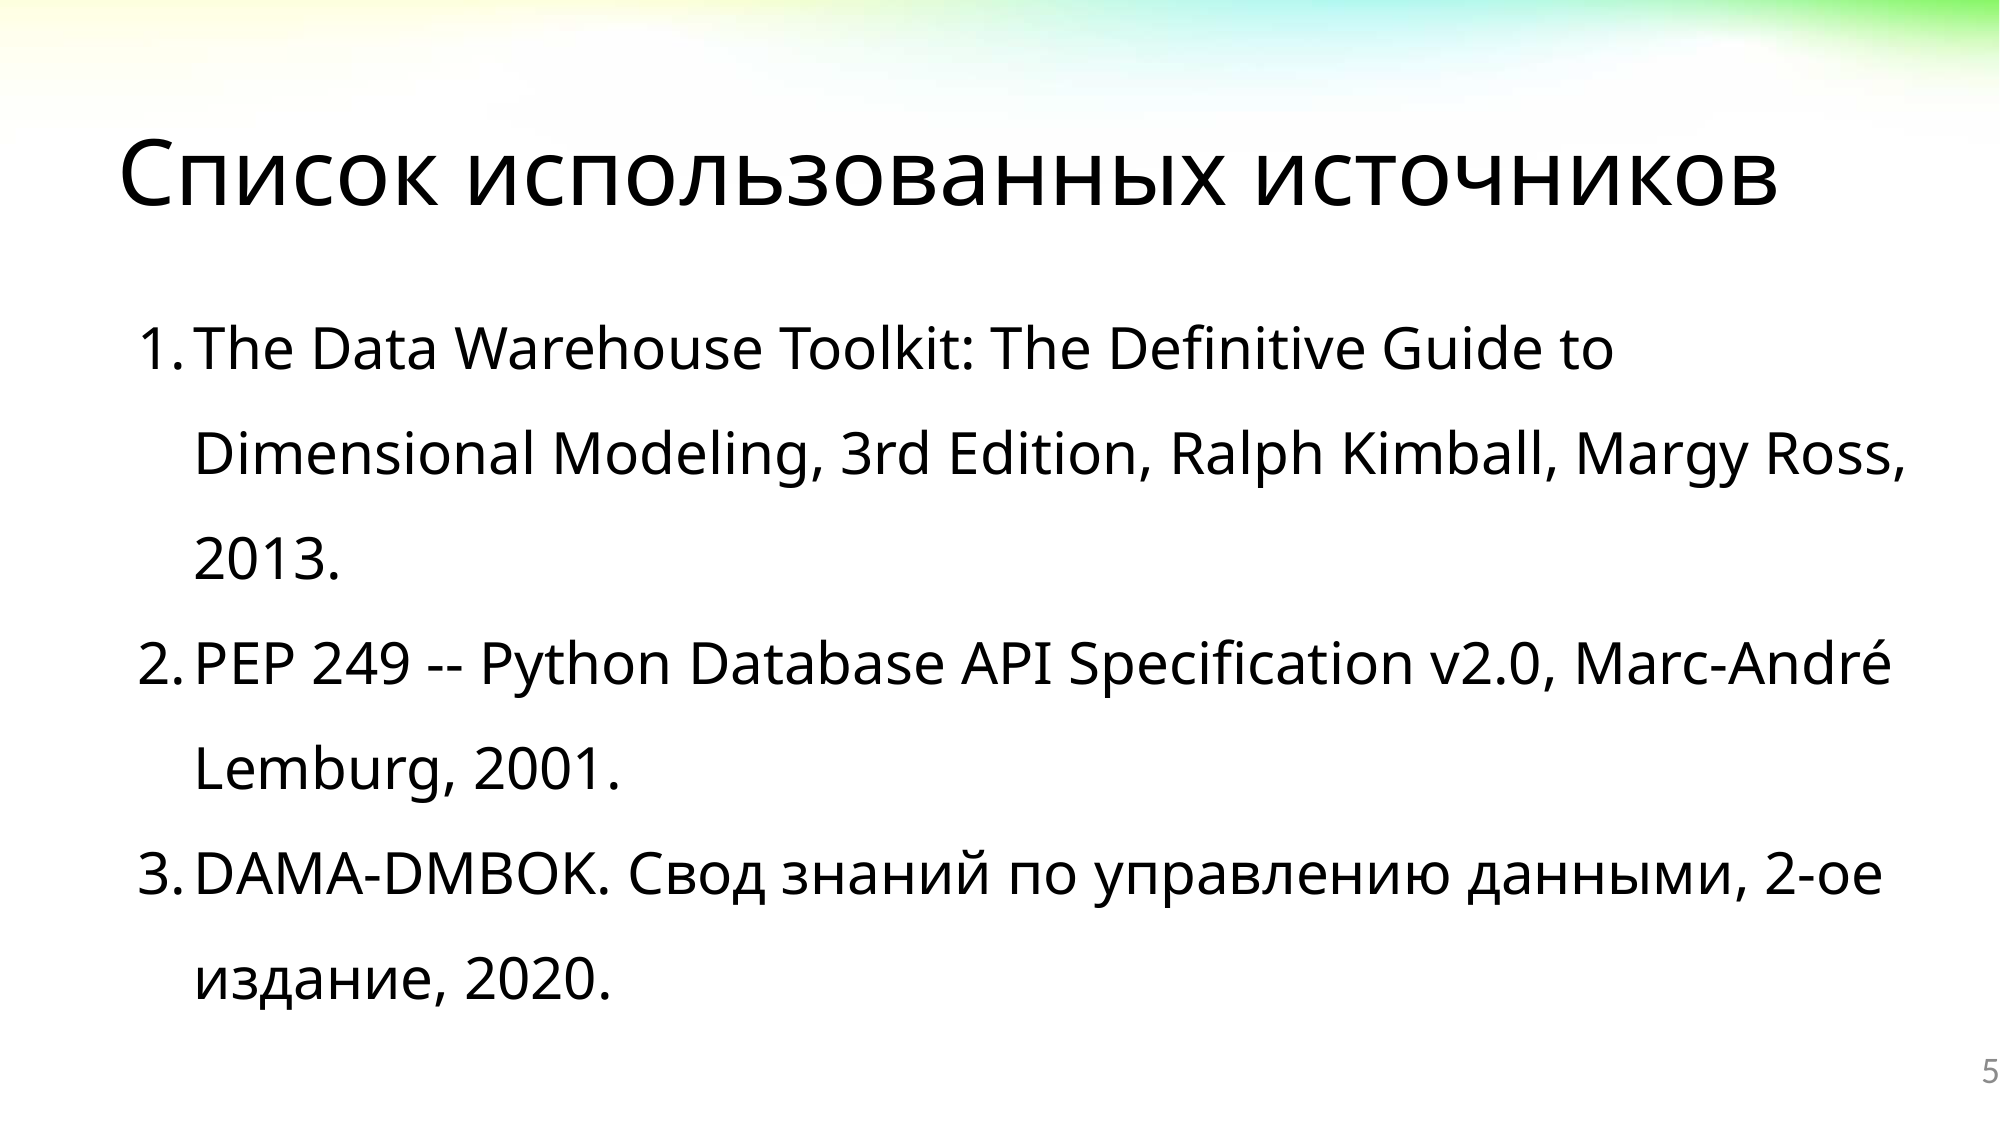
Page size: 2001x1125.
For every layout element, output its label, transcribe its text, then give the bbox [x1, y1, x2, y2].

text_box The Data Warehouse Toolkit: The Definitive Guide to Dimensional Modeling, 3rd Edition, Ralph Kimball, Margy Ross, 2013. PEP 249 -- Python Database API Specification v2.0, Marc-André Lemburg, 2001. DAMA-DMBOK. Свод знаний по управлению данными, 2-ое издание, 2020. [137, 276, 1913, 974]
text_box [112, 251, 1888, 949]
text_box [0, 0, 2000, 192]
title Список использованных источников [102, 59, 1863, 278]
slide_number 5 [1540, 1046, 2000, 1092]
